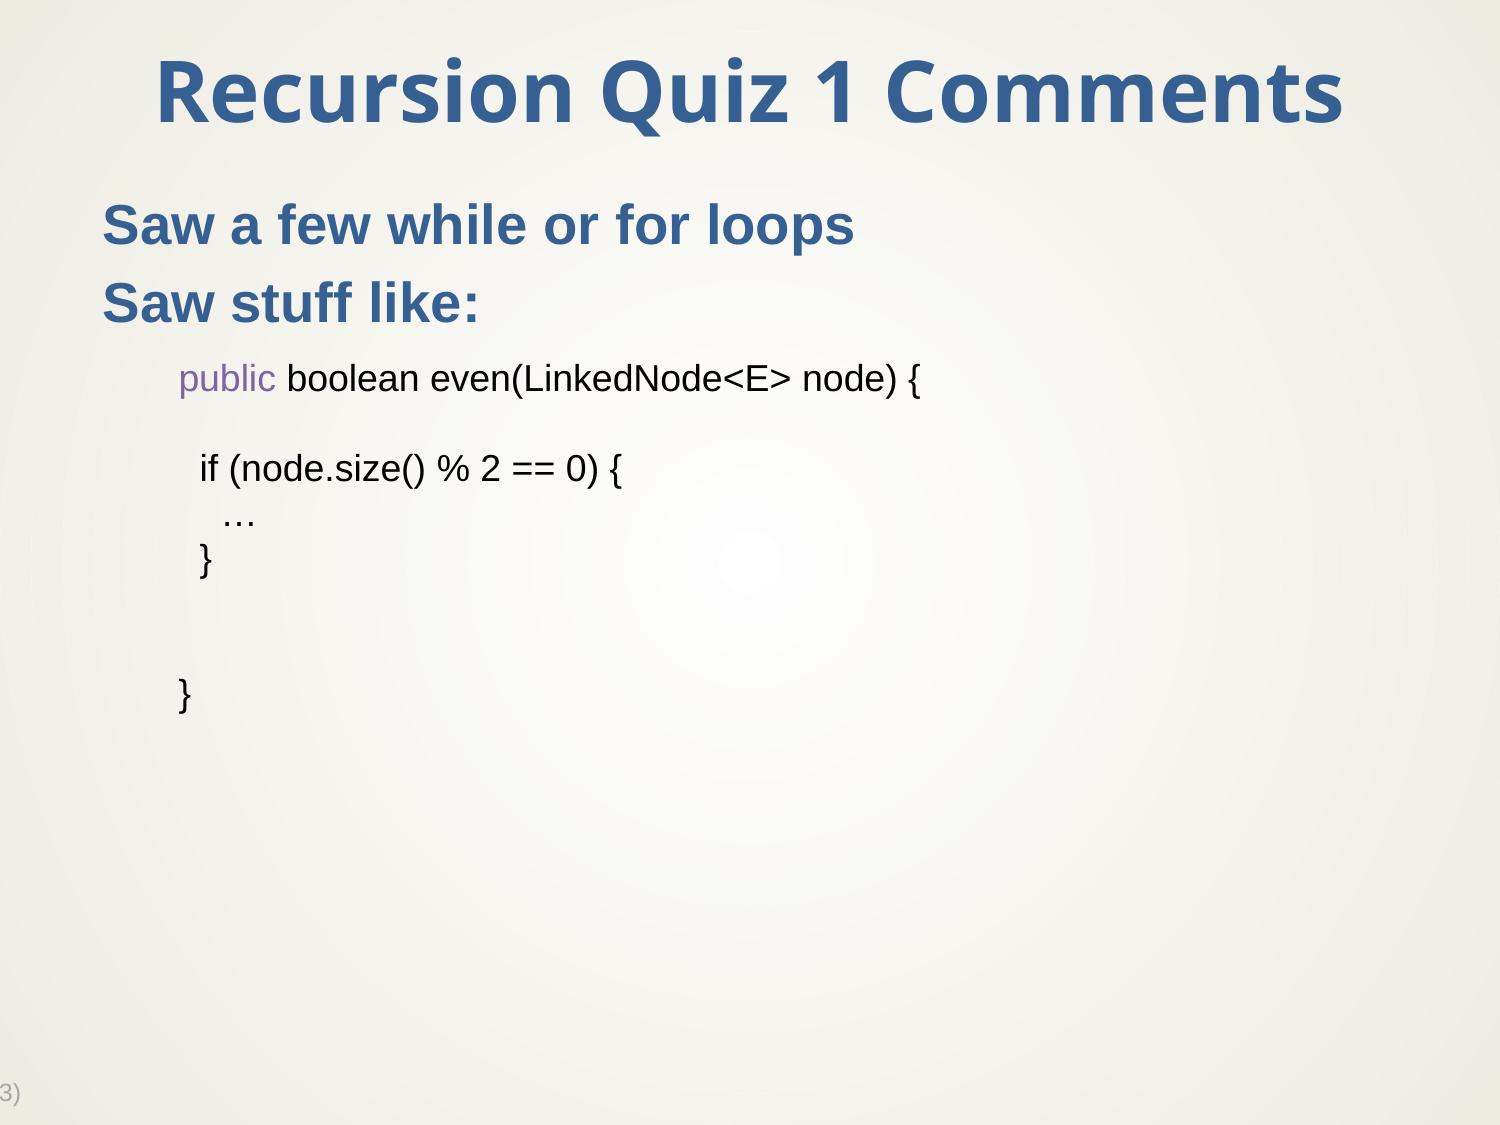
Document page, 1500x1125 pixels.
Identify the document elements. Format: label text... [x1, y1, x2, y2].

list Saw a few while or for loops Saw stuff like: [56, 187, 1444, 1036]
text_box public boolean even(LinkedNode<E> node) { if (node.size() % 2 == 0) { … } } [163, 346, 936, 722]
title Recursion Quiz 1 Comments [0, 24, 1500, 166]
